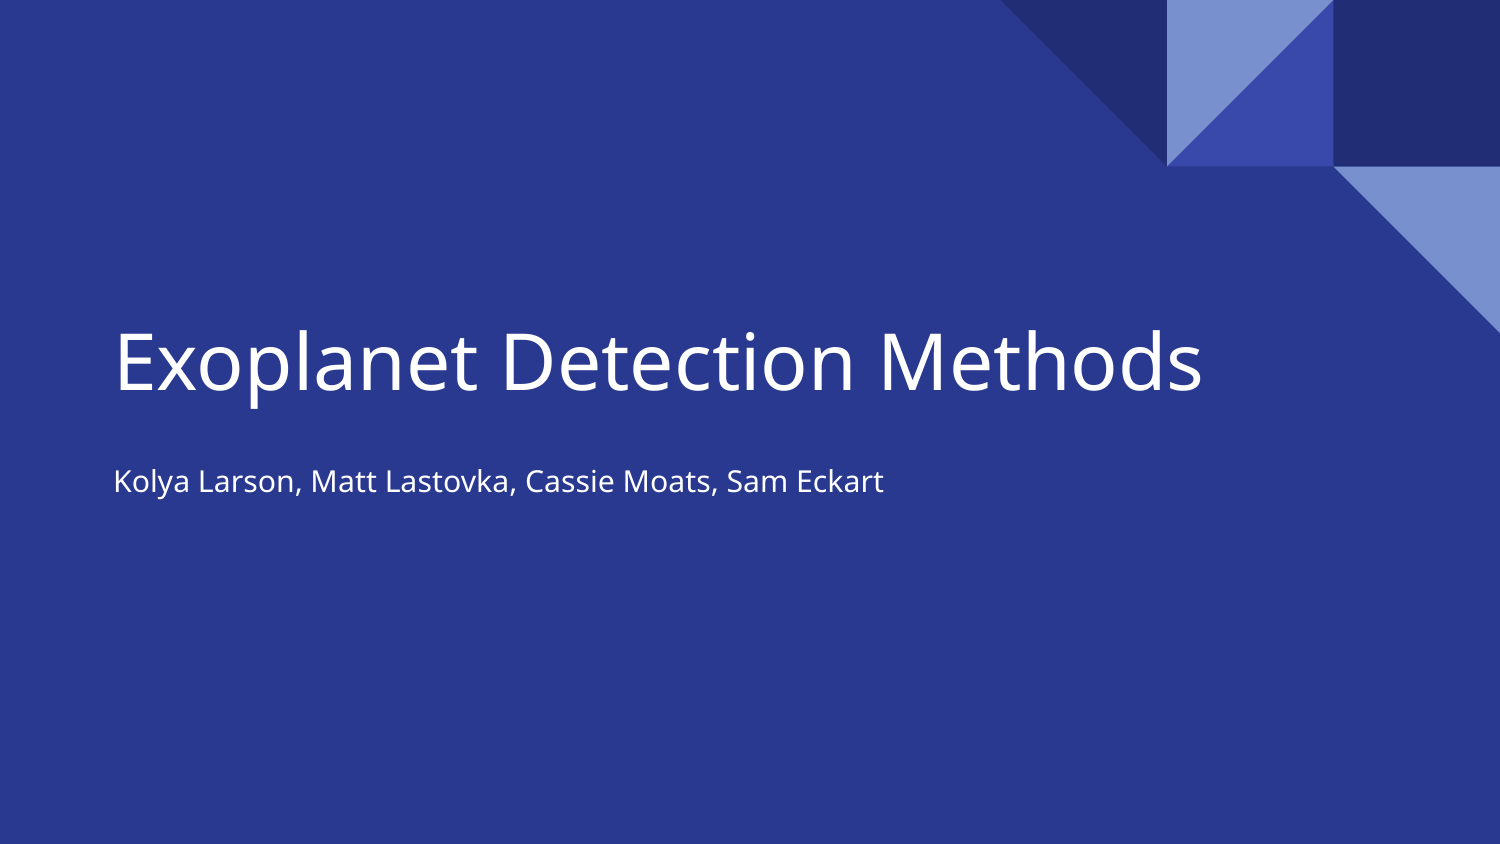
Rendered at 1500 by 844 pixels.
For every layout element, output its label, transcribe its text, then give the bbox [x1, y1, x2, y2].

title Exoplanet Detection Methods [98, 291, 1447, 429]
subtitle Kolya Larson, Matt Lastovka, Cassie Moats, Sam Eckart [98, 445, 1447, 517]
